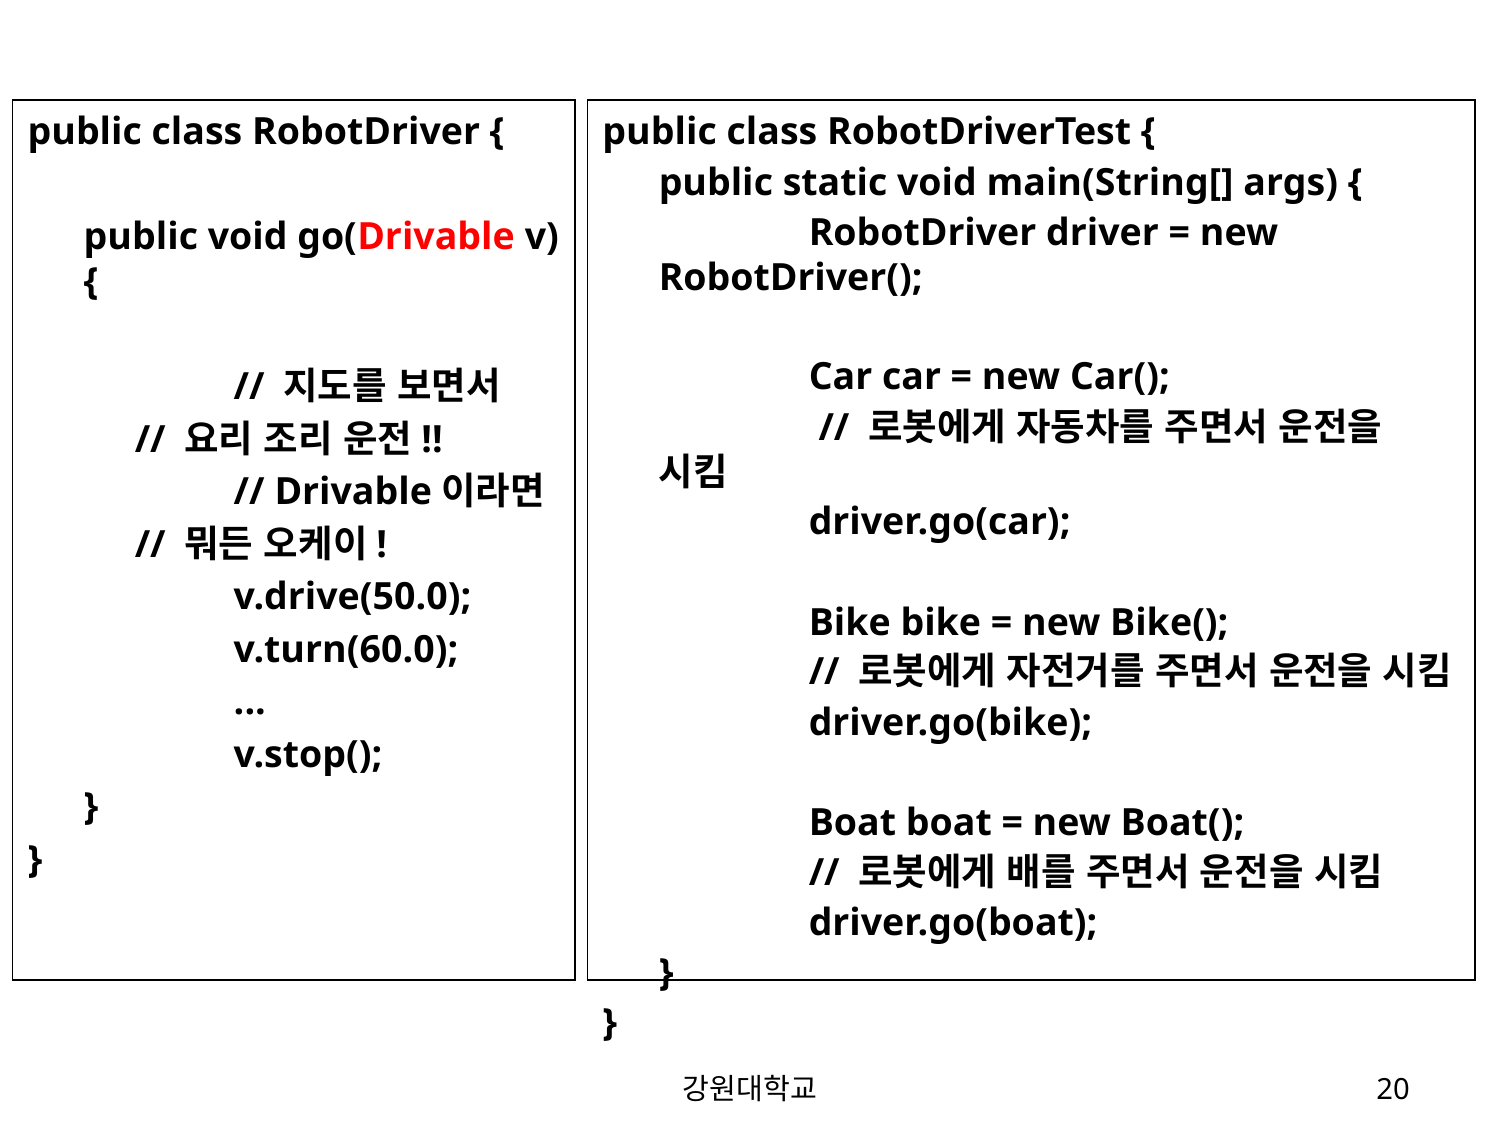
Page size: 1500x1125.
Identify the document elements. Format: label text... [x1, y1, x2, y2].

slide_number 20 [1074, 1062, 1426, 1103]
list public class RobotDriver { public void go(Drivable v){ // 지도를 보면서 // 요리 조리 운전!! // Drivable이라면 // 뭐든 오케이! v.drive(50.0); v.turn(60.0); ... v.stop(); } } [12, 99, 576, 981]
footer 강원대학교 [512, 1062, 988, 1103]
text_box public class RobotDriverTest { public static void main(String[] args) { RobotDriver driver = new RobotDriver(); Car car = new Car(); // 로봇에게 자동차를 주면서 운전을 시킴 driver.go(car); Bike bike = new Bike(); // 로봇에게 자전거를 주면서 운전을 시킴 driver.go(bike); Boat boat = new Boat(); // 로봇에게 배를 주면서 운전을 시킴 driver.go(boat); } } [587, 99, 1475, 980]
